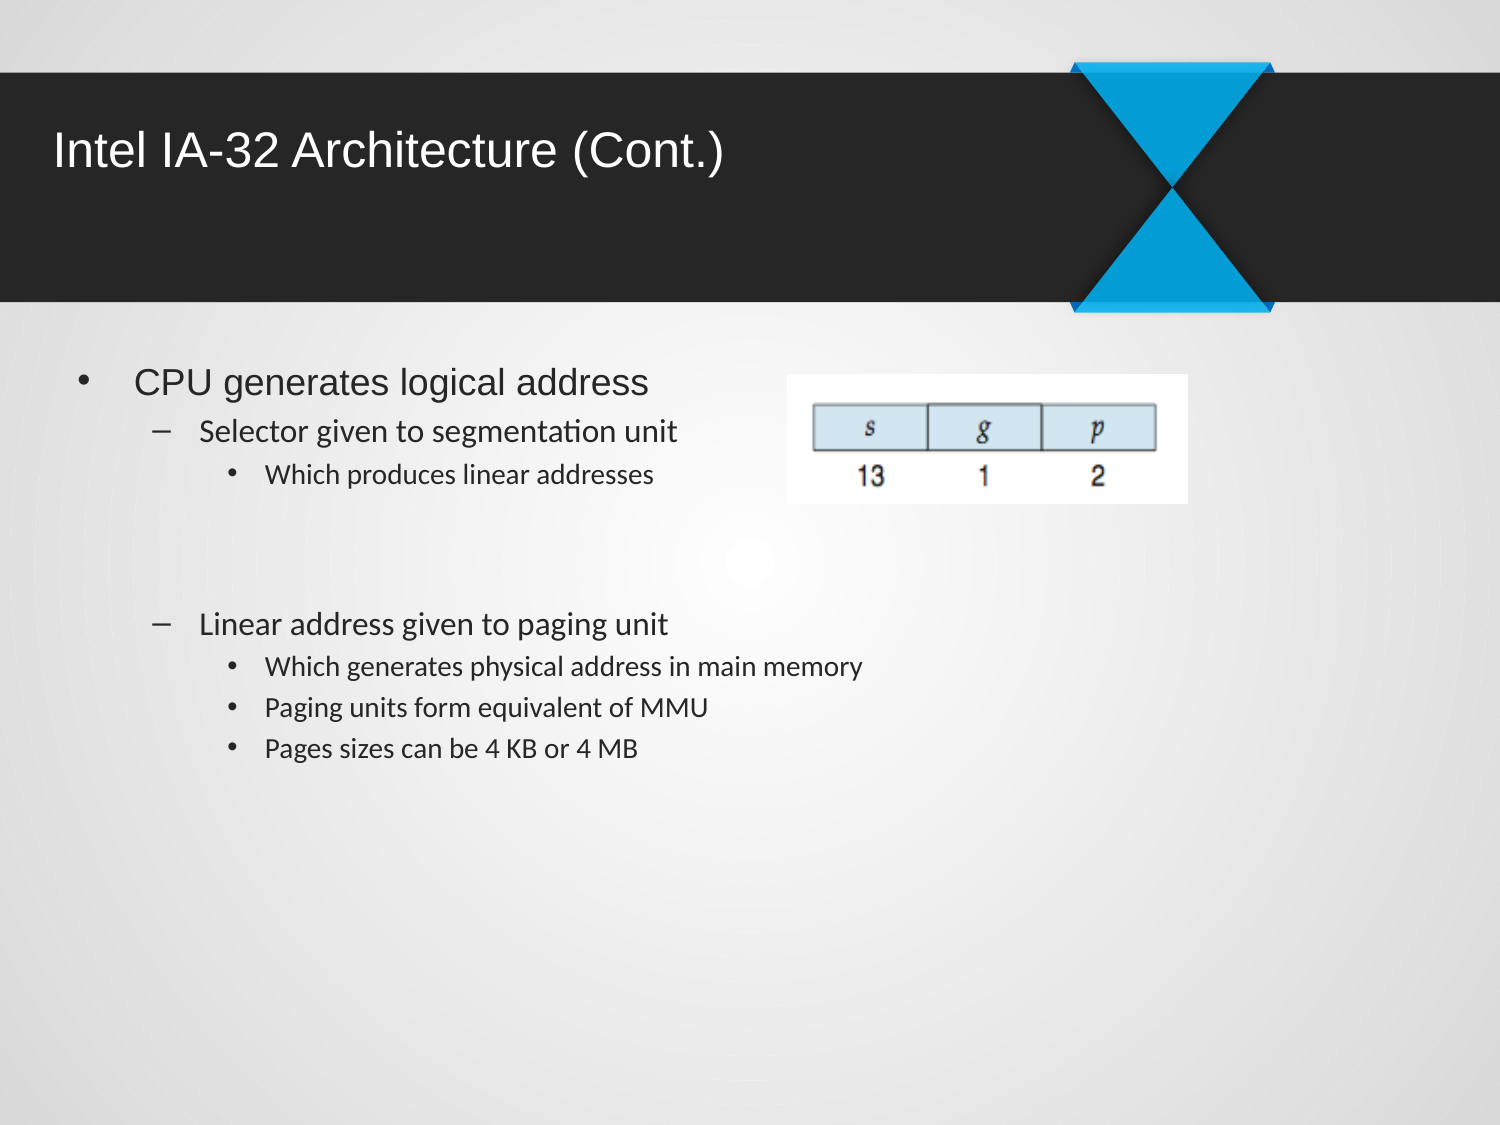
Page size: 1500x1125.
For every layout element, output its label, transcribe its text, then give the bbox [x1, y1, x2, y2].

picture [1262, 303, 1271, 313]
picture [1263, 62, 1271, 72]
picture [787, 374, 1188, 504]
title Intel IA-32 Architecture (Cont.) [37, 95, 925, 200]
picture [1074, 302, 1082, 313]
list CPU generates logical address Selector given to segmentation unit Which produces linear addresses Linear address given to paging unit Which generates physical address in main memory Paging units form equivalent of MMU Pages sizes can be 4 KB or 4 MB [62, 350, 1438, 1000]
